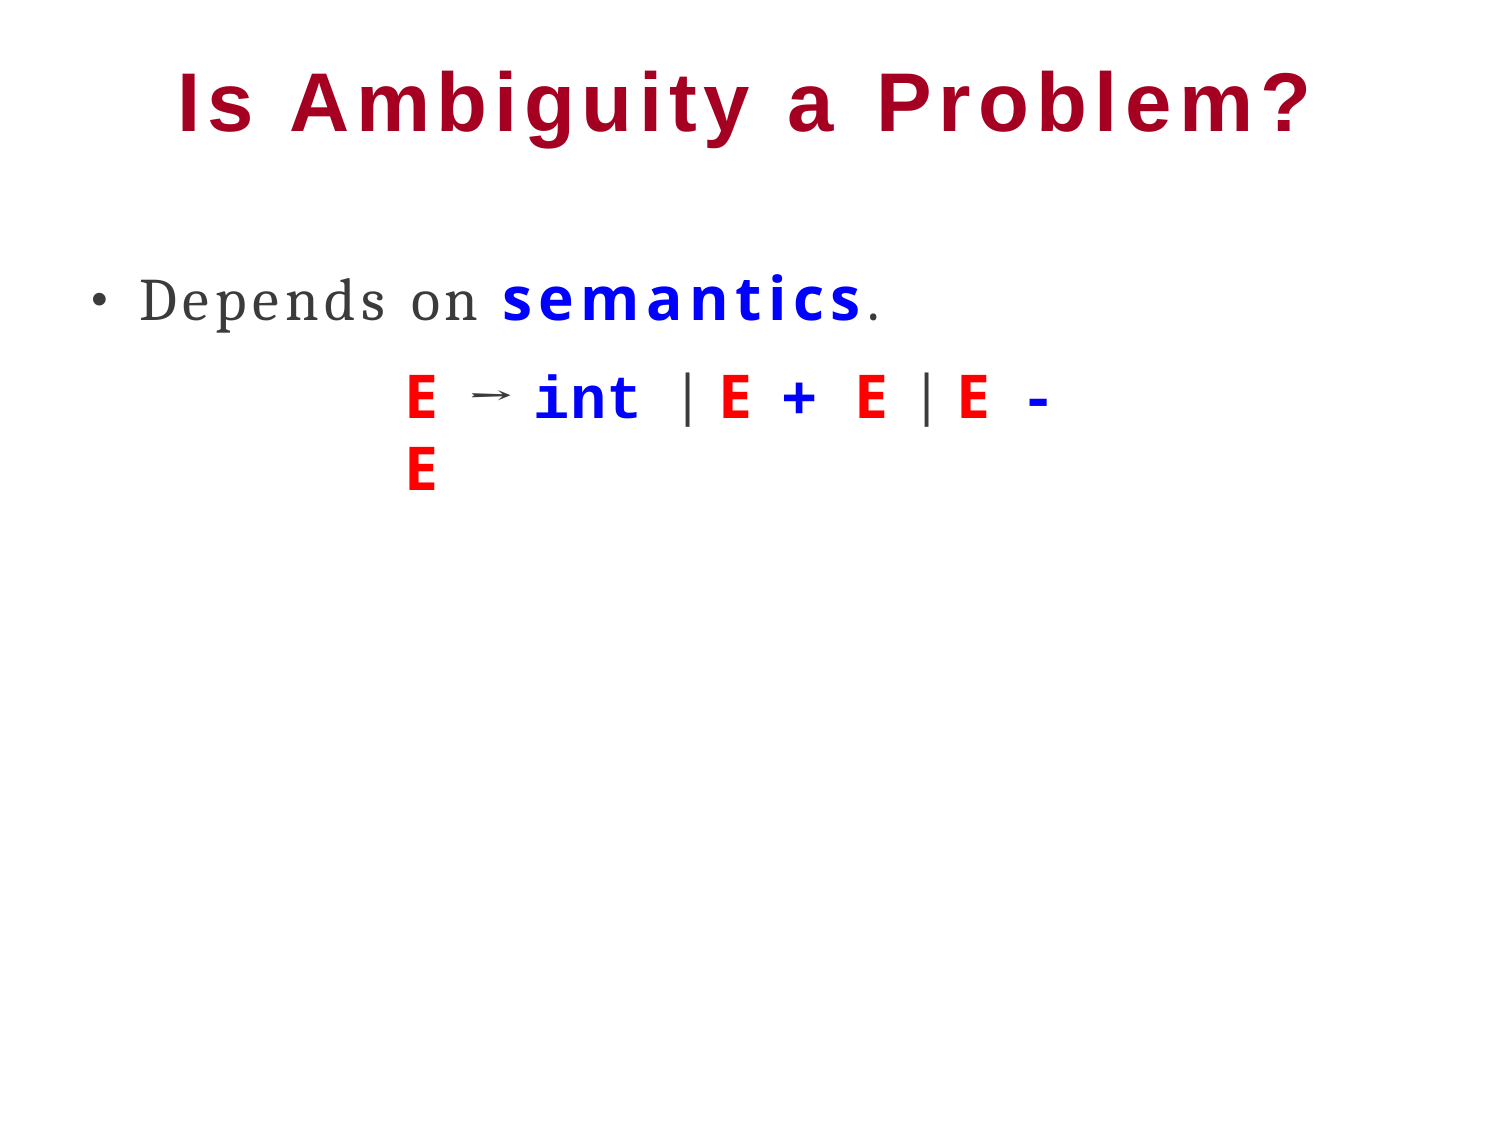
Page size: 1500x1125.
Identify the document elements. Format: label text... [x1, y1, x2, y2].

title Is Ambiguity a Problem? [24, 2, 1463, 193]
text_box Depends on semantics. E → int | E + E | E - E [137, 232, 1104, 503]
text_box ● [89, 278, 115, 313]
